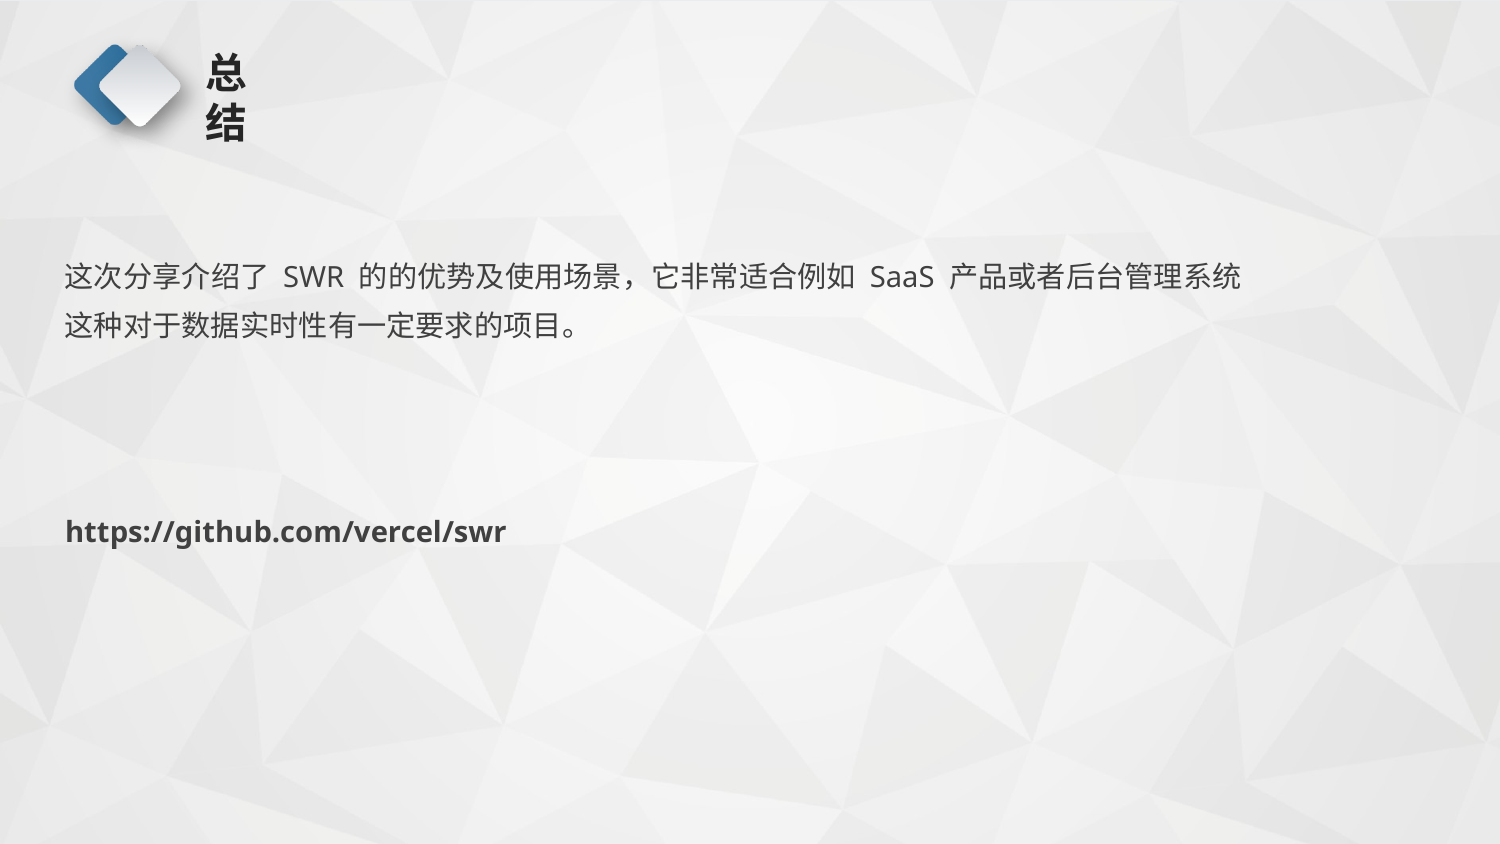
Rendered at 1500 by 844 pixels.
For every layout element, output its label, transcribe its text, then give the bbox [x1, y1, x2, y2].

text_box https://github.com/vercel/swr [64, 492, 607, 549]
title 总结 [194, 41, 301, 103]
text_box 这次分享介绍了 SWR 的的优势及使用场景，它非常适合例如 SaaS 产品或者后台管理系统这种对于数据实时性有一定要求的项目。 [64, 244, 1247, 343]
picture [0, 1, 1500, 844]
